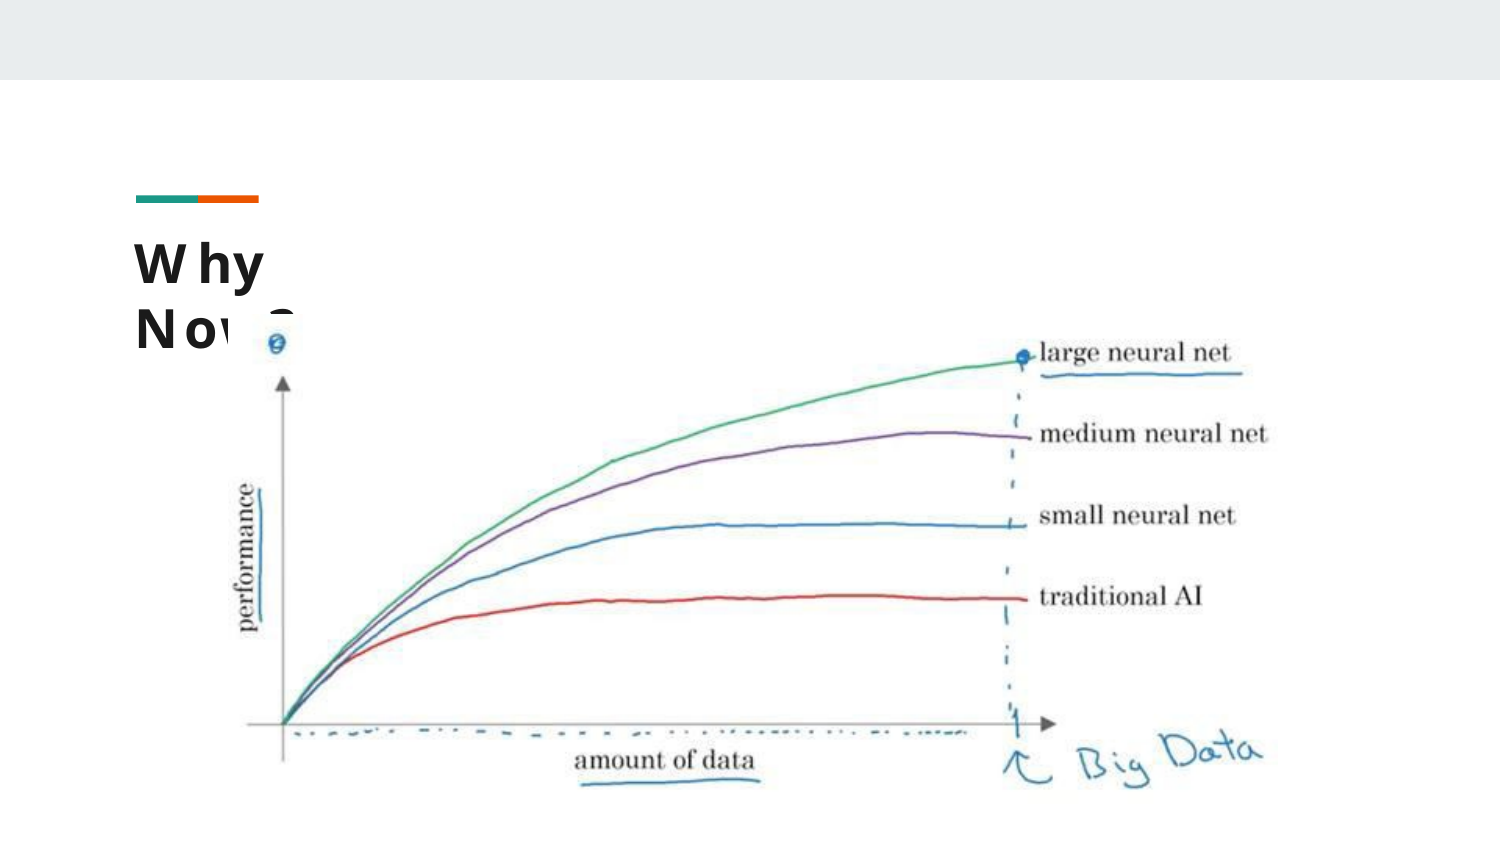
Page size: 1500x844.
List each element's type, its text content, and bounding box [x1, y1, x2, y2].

title Why Now? [132, 226, 417, 371]
picture [228, 314, 1279, 805]
